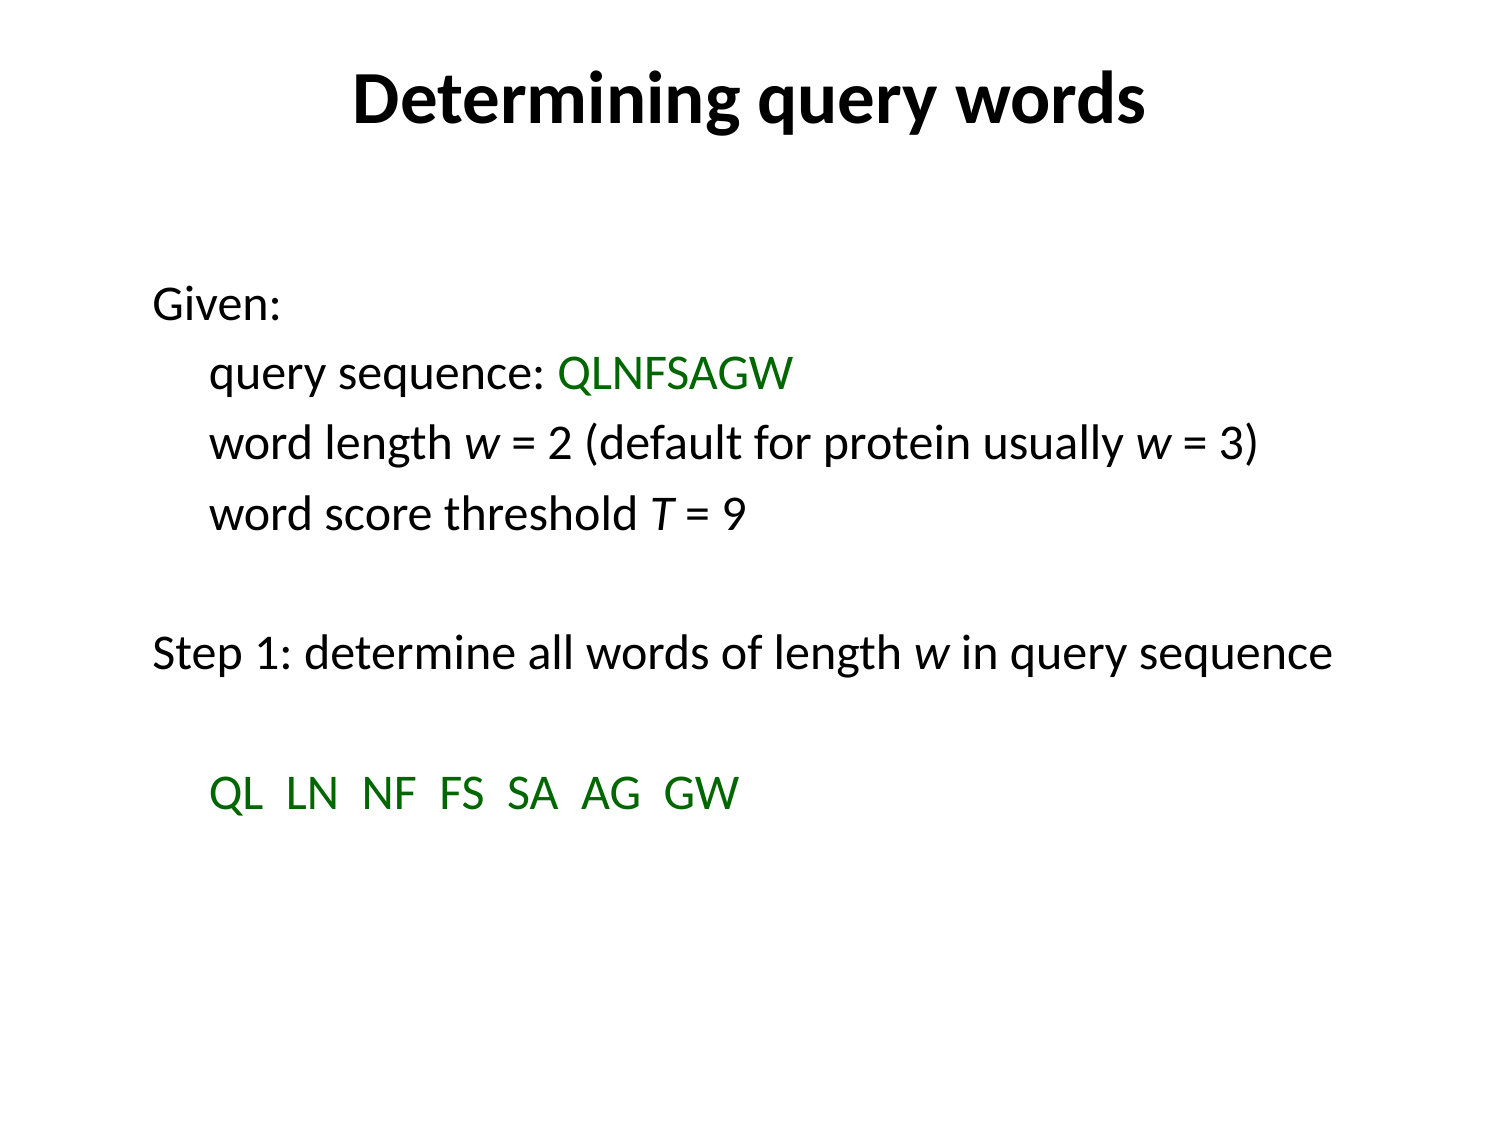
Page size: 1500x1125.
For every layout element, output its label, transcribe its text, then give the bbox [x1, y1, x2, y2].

list Given: query sequence: QLNFSAGW word length w = 2 (default for protein usually w = 3) word score threshold T = 9 Step 1: determine all words of length w in query sequence QL LN NF FS SA AG GW [137, 262, 1413, 938]
title Determining query words [112, 0, 1388, 188]
